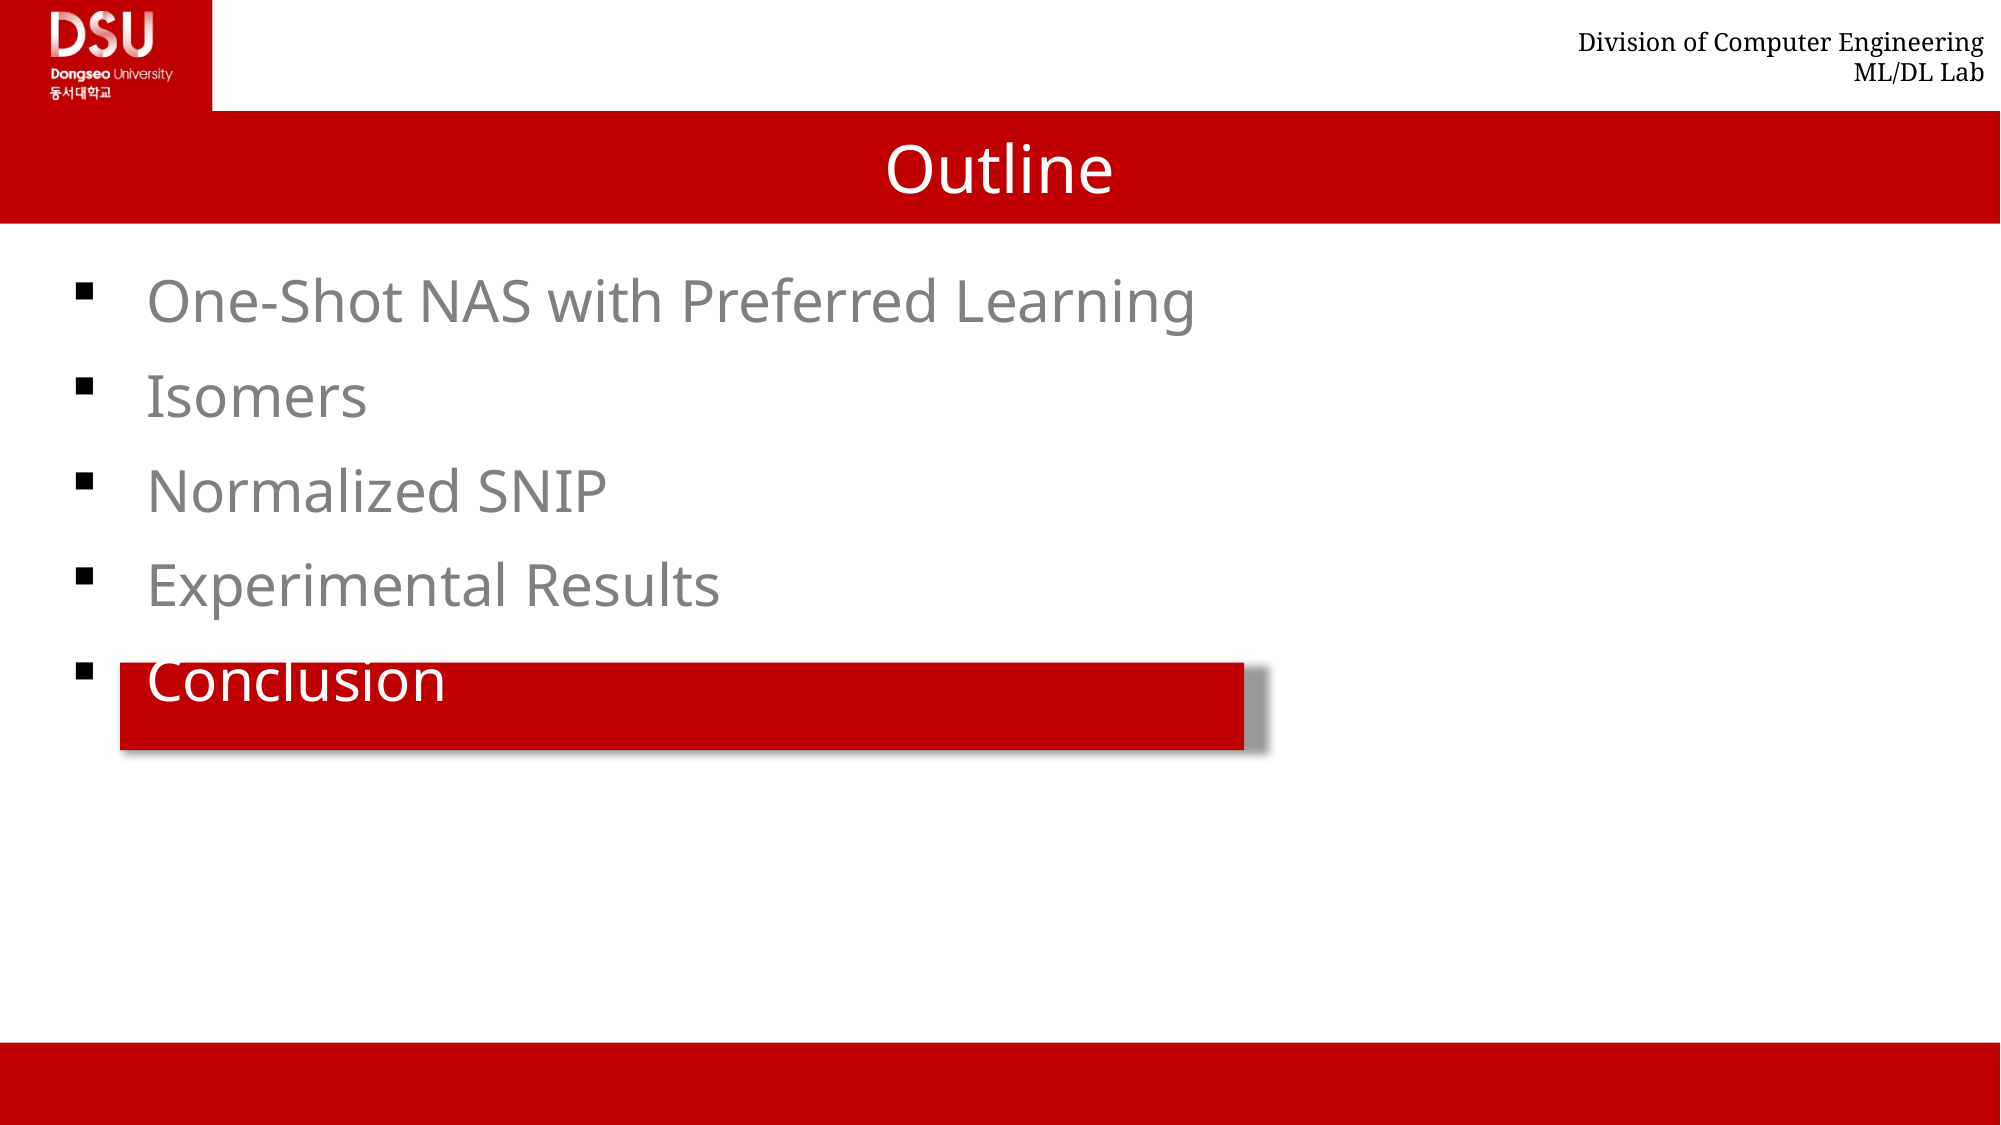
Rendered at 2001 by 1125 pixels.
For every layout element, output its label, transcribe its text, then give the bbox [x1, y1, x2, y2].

list One-Shot NAS with Preferred Learning Isomers Normalized SNIP Experimental Results Conclusion [47, 256, 1953, 999]
title Outline [0, 112, 2000, 222]
picture [50, 11, 175, 100]
